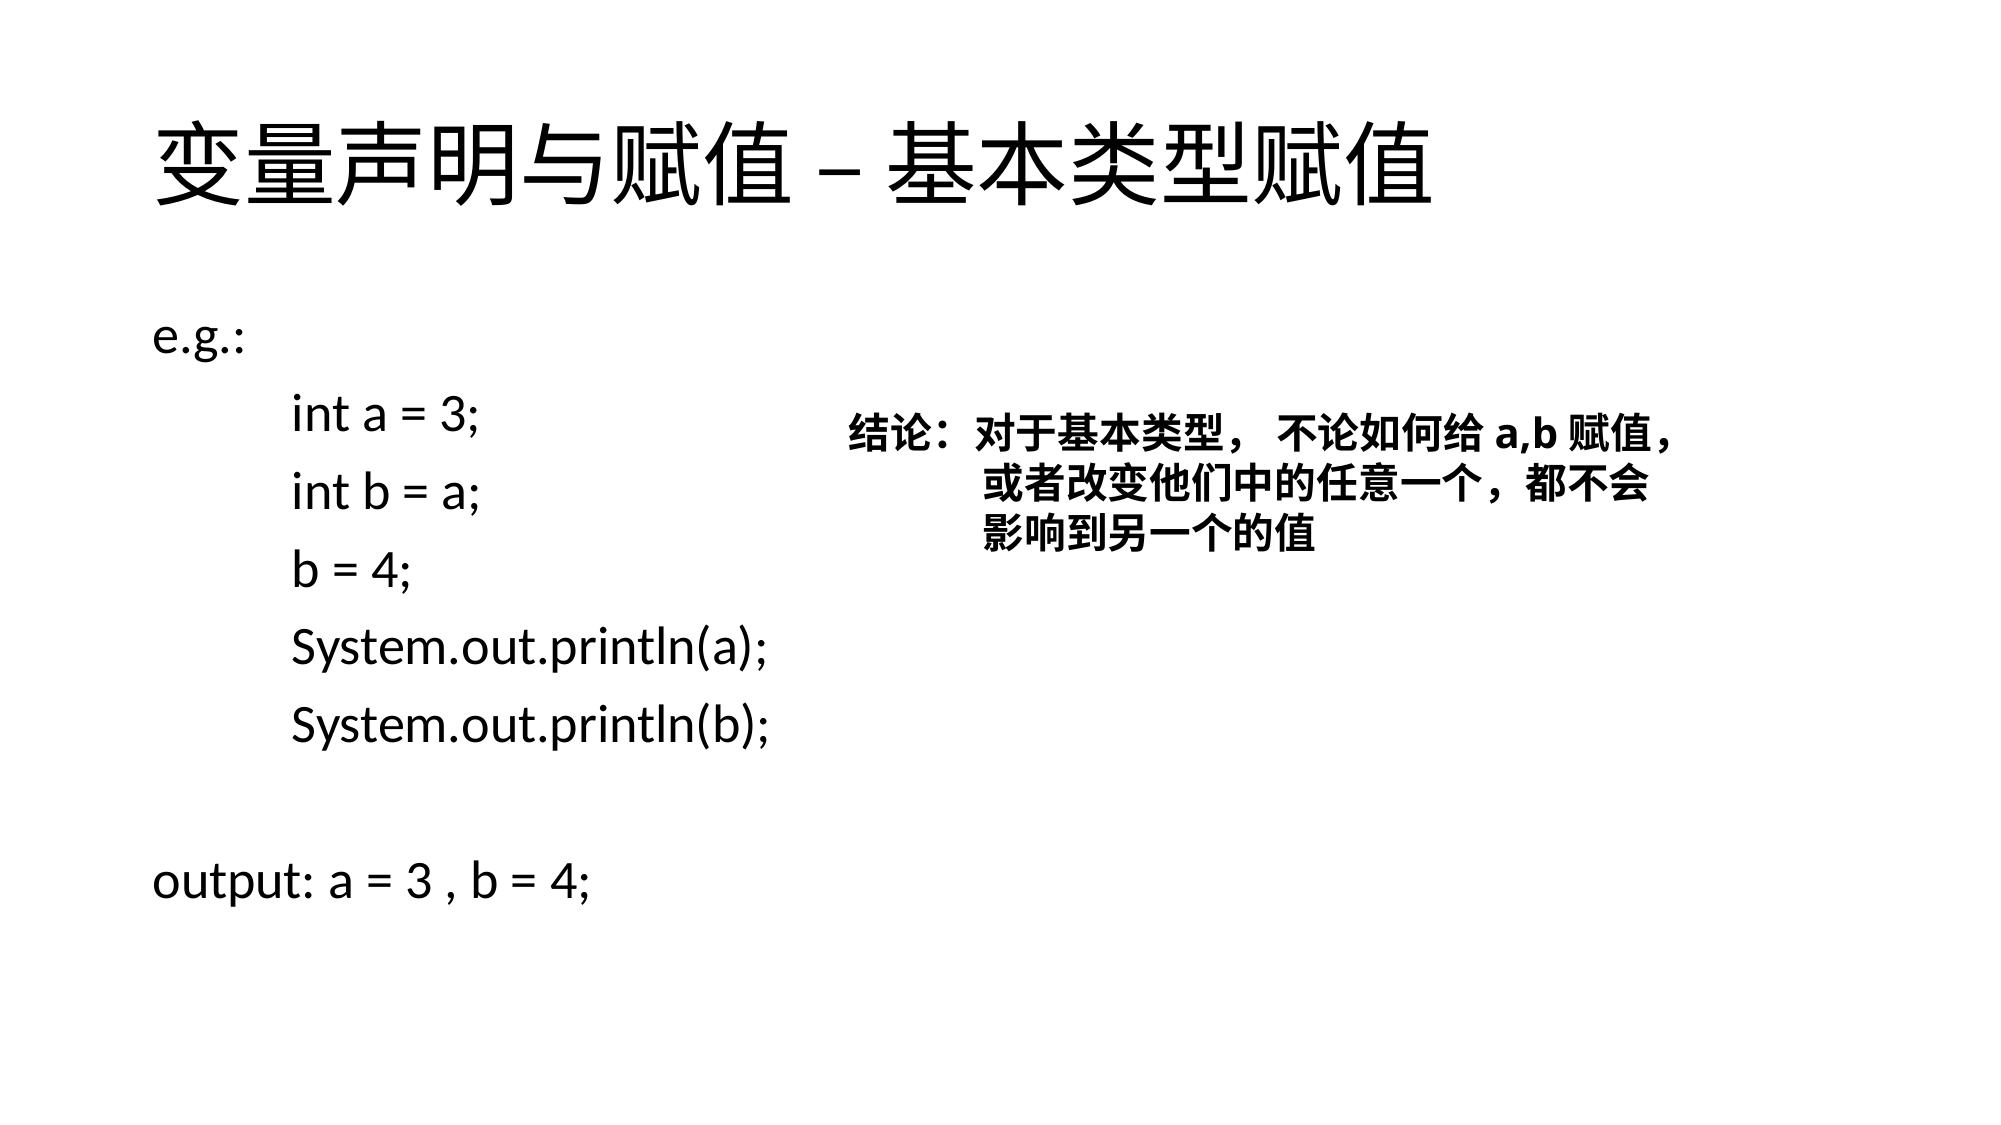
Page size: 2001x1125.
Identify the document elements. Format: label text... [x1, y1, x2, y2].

title 变量声明与赋值 – 基本类型赋值 [137, 59, 1863, 278]
list e.g.: int a = 3; int b = a; b = 4; System.out.println(a); System.out.println(b); output: a = 3 , b = 4; [137, 299, 906, 921]
text_box 结论：对于基本类型， 不论如何给a,b赋值， 或者改变他们中的任意一个，都不会 影响到另一个的值 [834, 399, 1726, 565]
